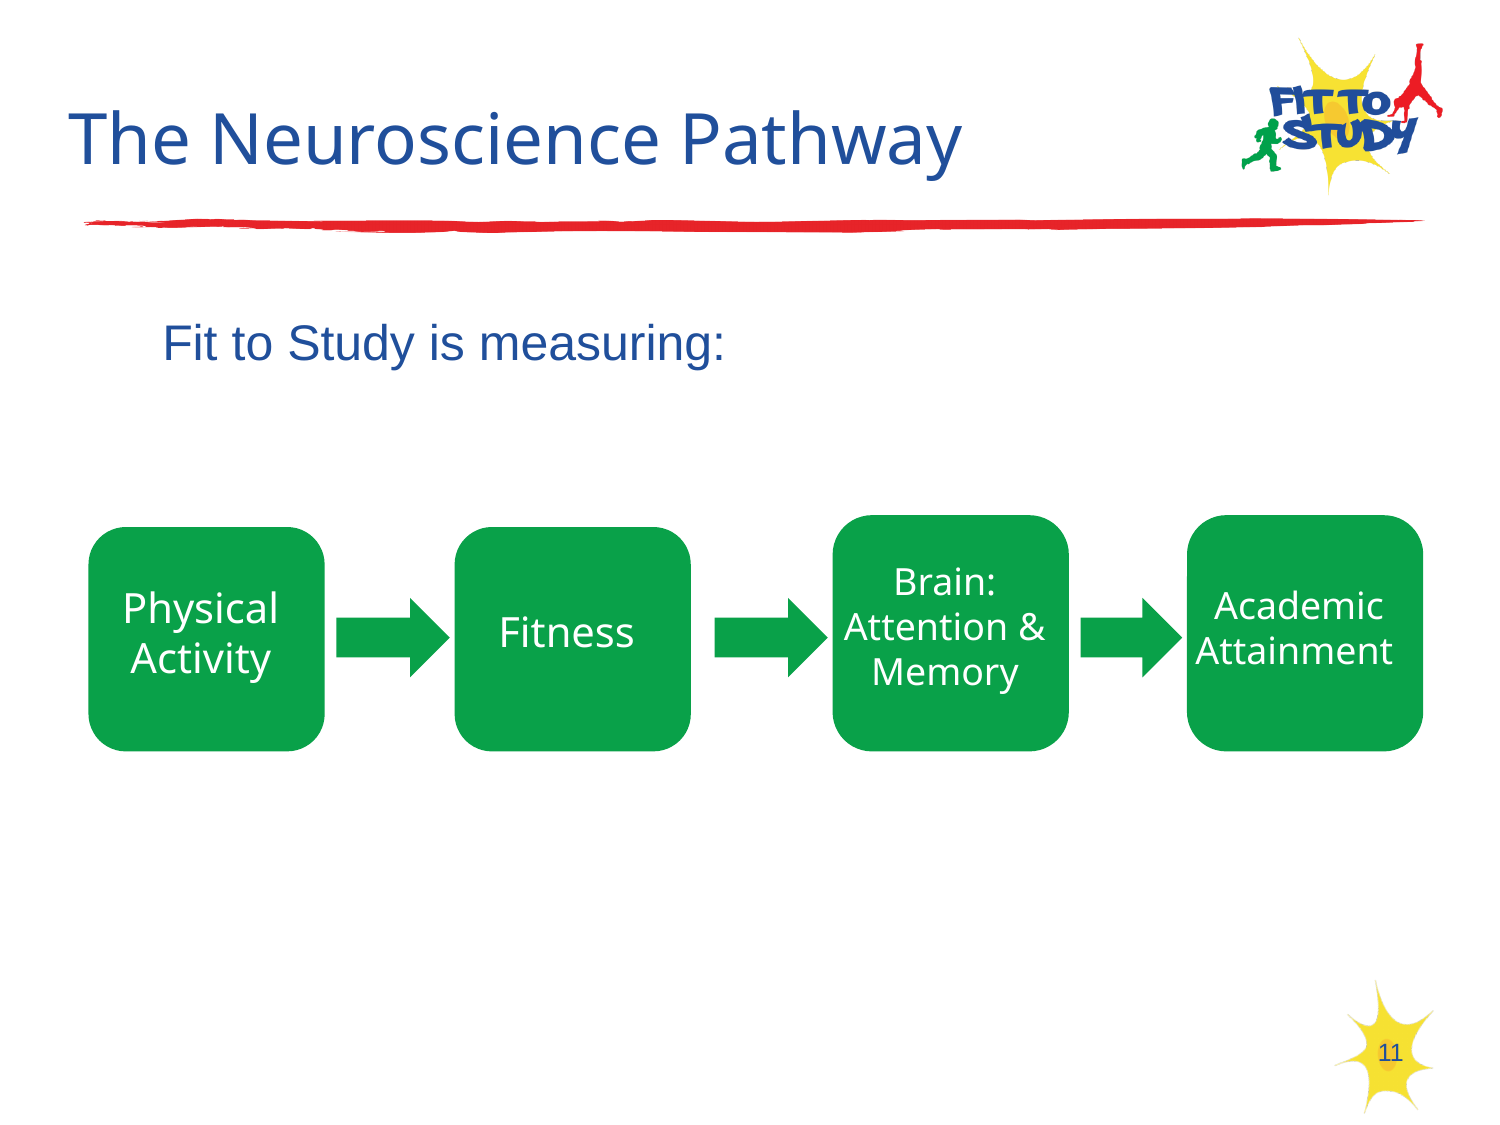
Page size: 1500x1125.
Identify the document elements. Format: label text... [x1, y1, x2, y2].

text_box Fitness [466, 597, 668, 663]
slide_number 11 [1068, 1021, 1419, 1082]
text_box [1078, 595, 1185, 680]
text_box [830, 513, 1071, 754]
title The Neuroscience Pathway [53, 42, 1404, 231]
text_box [452, 524, 693, 754]
text_box Fit to Study is measuring: [147, 302, 1329, 378]
text_box Physical Activity [100, 574, 302, 689]
text_box [86, 524, 327, 754]
text_box [334, 595, 452, 680]
picture [75, 217, 1425, 233]
text_box Academic Attainment [1175, 574, 1424, 679]
picture [1314, 966, 1458, 1125]
text_box [712, 595, 830, 680]
text_box Brain: Attention & Memory [820, 550, 1069, 701]
text_box [1184, 513, 1426, 754]
picture [1237, 30, 1447, 200]
